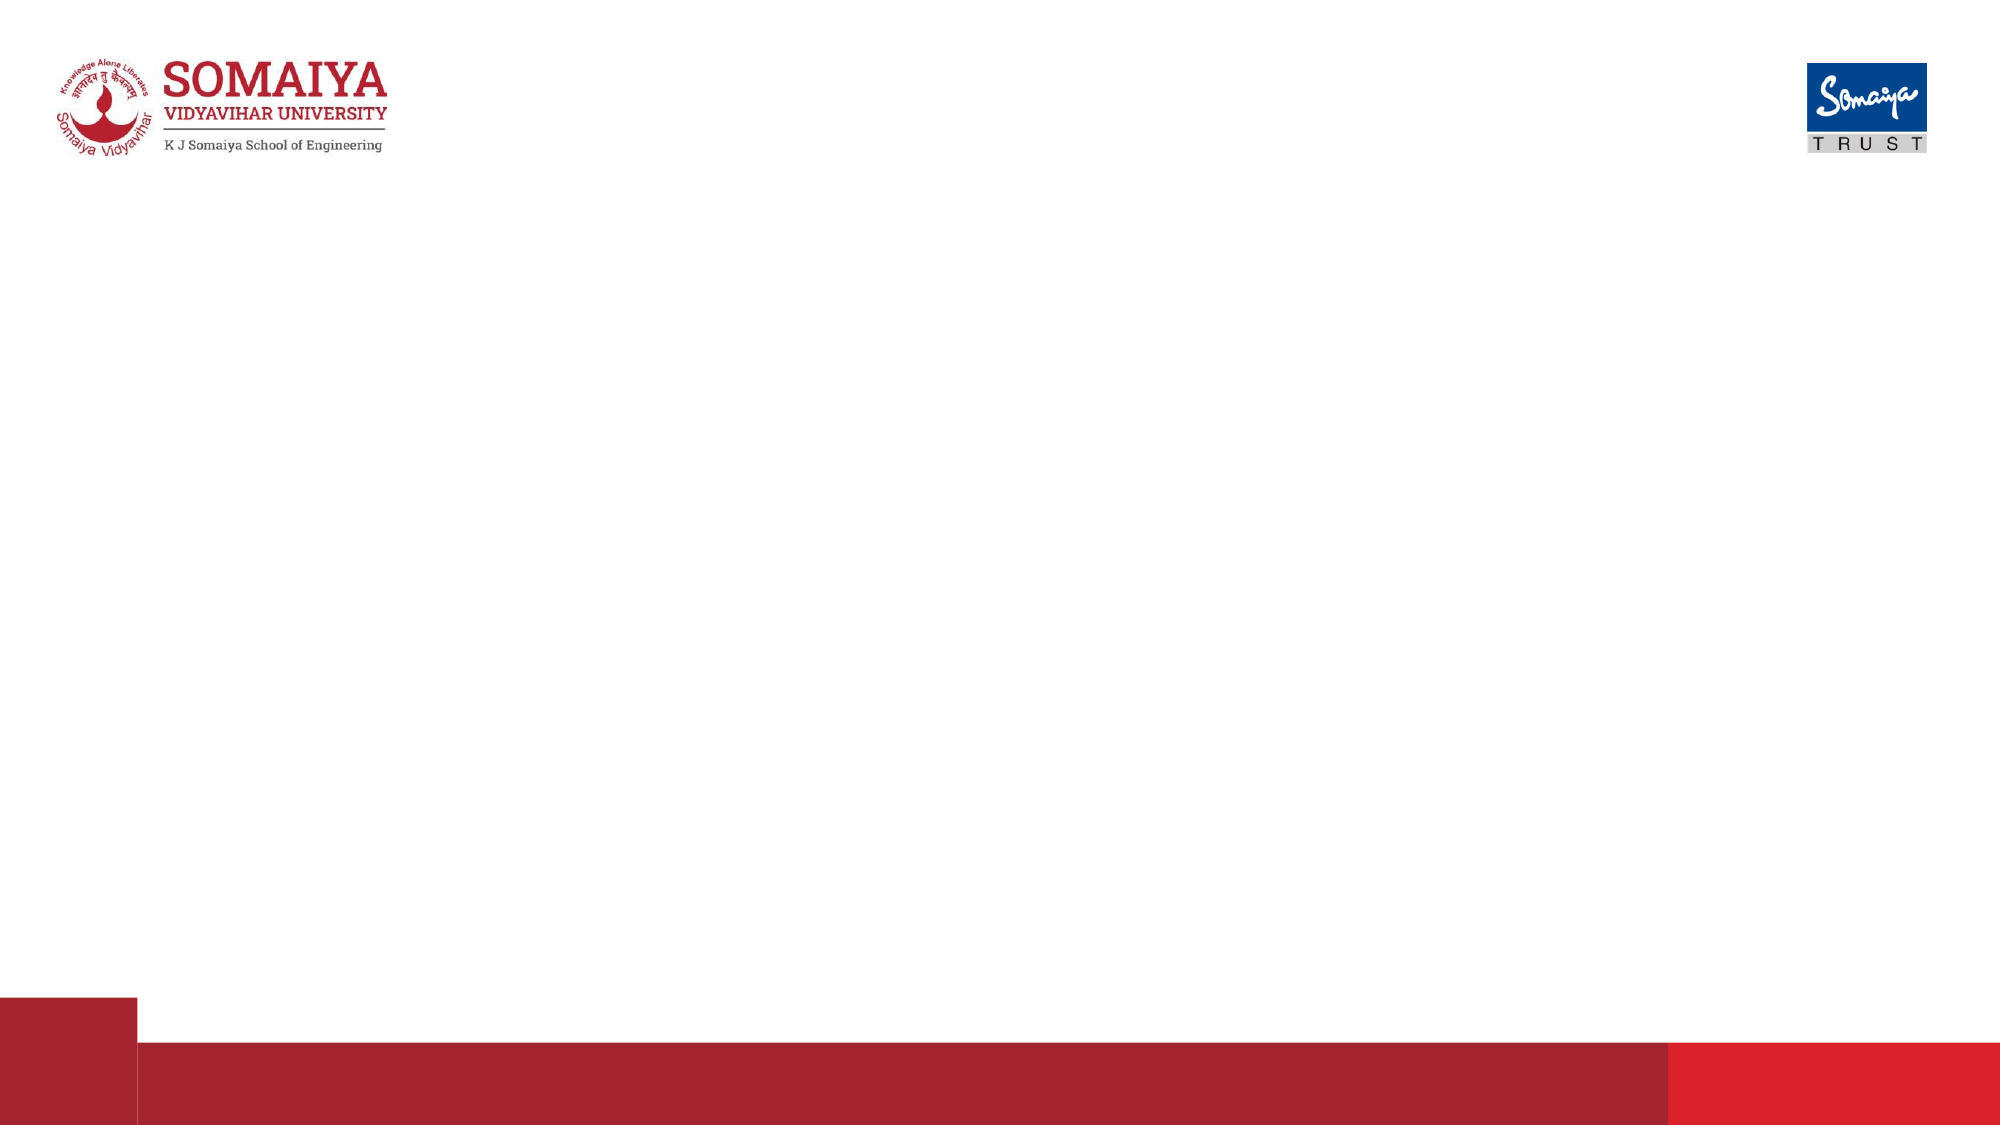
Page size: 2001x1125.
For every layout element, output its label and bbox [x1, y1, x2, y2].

picture [57, 59, 388, 157]
text_box [137, 1042, 2000, 1125]
picture [1807, 63, 1928, 153]
text_box [0, 997, 138, 1125]
